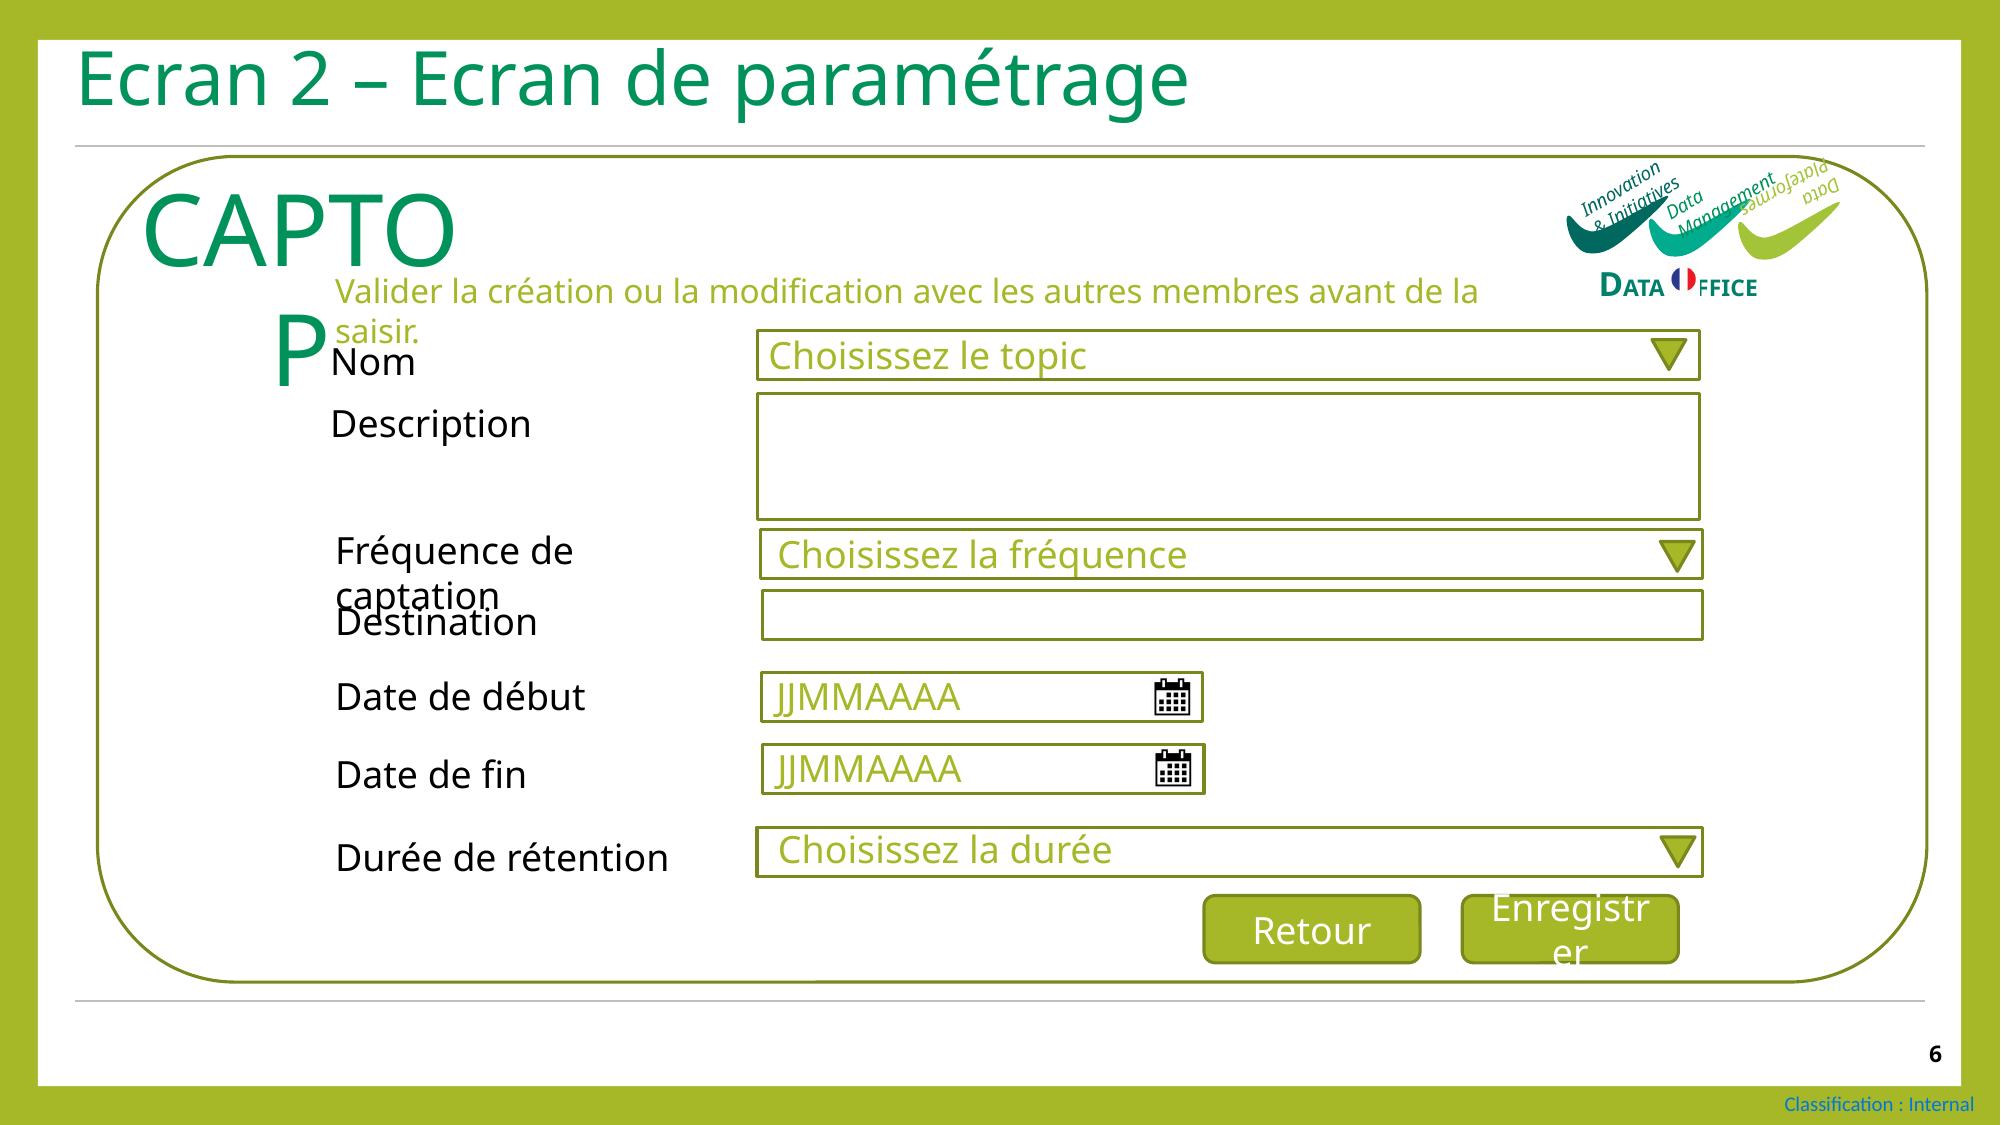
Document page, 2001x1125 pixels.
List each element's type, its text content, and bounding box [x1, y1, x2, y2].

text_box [761, 665, 1221, 727]
text_box Nom [315, 330, 692, 391]
slide_number 6 [1902, 1040, 1943, 1071]
text_box Choisissez la fréquence [762, 523, 1222, 583]
text_box Choisissez le topic [753, 325, 1213, 385]
text_box Valider la création ou la modification avec les autres membres avant de la saisir. [320, 263, 1563, 358]
text_box Description [315, 393, 692, 453]
text_box [1222, 528, 1704, 580]
text_box Choisissez la durée [763, 818, 1223, 879]
text_box CAPTOP [112, 159, 489, 415]
text_box Retour [1202, 893, 1422, 965]
subtitle Ecran 2 – Ecran de paramétrage [74, 45, 1943, 117]
text_box [1213, 329, 1701, 381]
text_box Fréquence de captation [320, 519, 720, 625]
text_box [1223, 826, 1704, 878]
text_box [1566, 172, 1850, 320]
text_box [95, 159, 1929, 984]
text_box [1650, 338, 1688, 372]
text_box Destination [320, 590, 697, 651]
text_box [1658, 539, 1696, 573]
text_box [201, 154, 1823, 263]
text_box Durée de rétention [320, 827, 697, 887]
text_box Date de fin [320, 743, 697, 804]
text_box Date de début [320, 665, 697, 726]
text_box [762, 737, 1222, 799]
text_box [761, 589, 1704, 641]
text_box Enregistrer [1460, 893, 1680, 965]
text_box [756, 392, 1701, 521]
text_box [755, 826, 763, 878]
text_box [1659, 835, 1697, 869]
